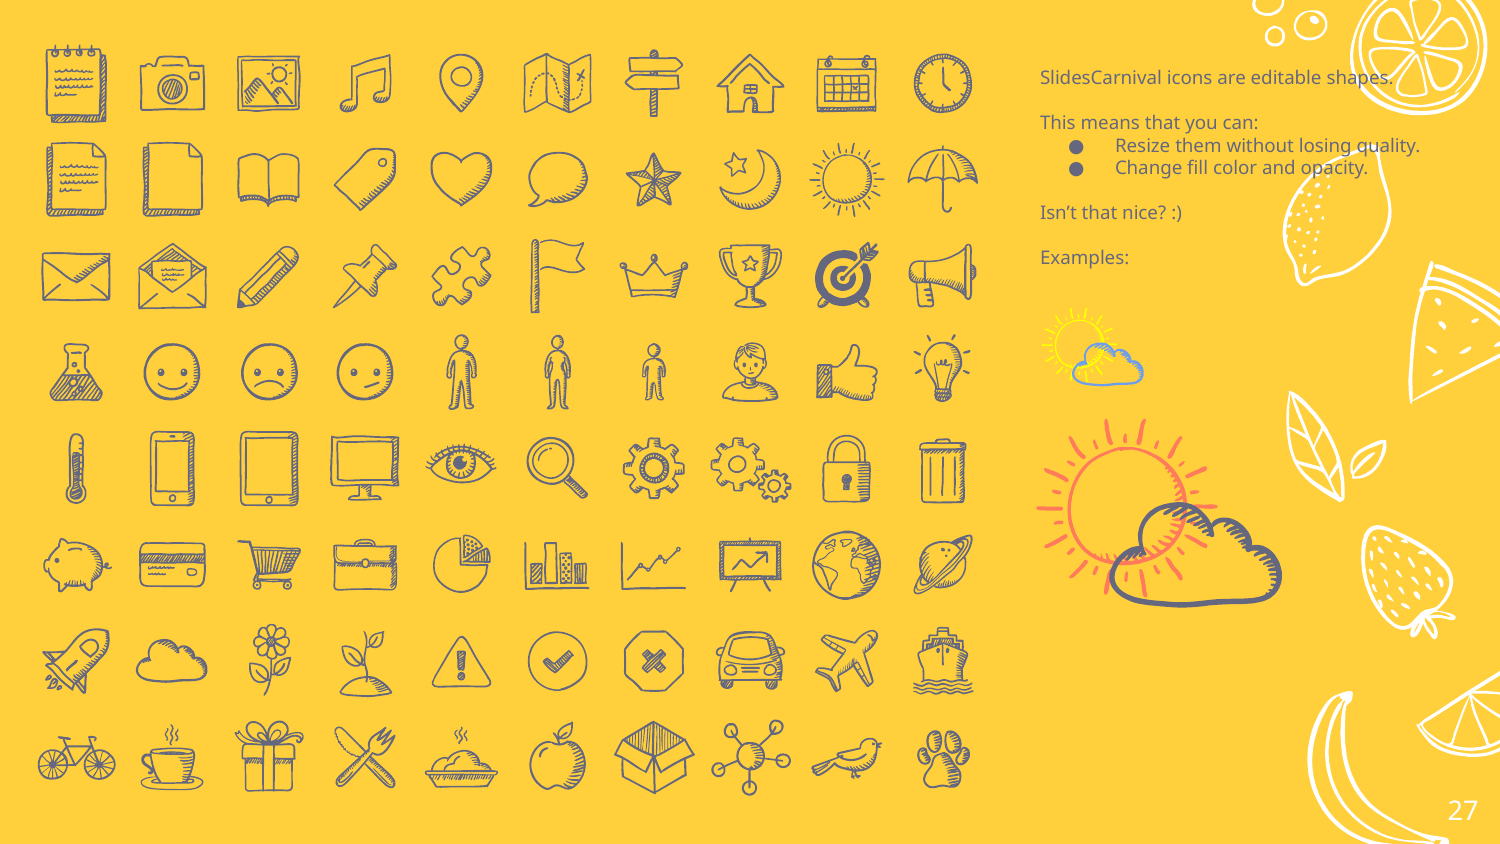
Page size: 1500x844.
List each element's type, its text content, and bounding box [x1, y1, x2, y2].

text_box [620, 542, 686, 590]
text_box [1052, 489, 1062, 495]
text_box [527, 631, 588, 691]
text_box [43, 538, 112, 593]
text_box [1184, 534, 1208, 549]
text_box [249, 623, 292, 696]
text_box [330, 435, 400, 501]
text_box [431, 246, 492, 307]
text_box [237, 245, 299, 309]
text_box [523, 53, 592, 114]
text_box [1045, 307, 1113, 375]
text_box [622, 437, 685, 500]
text_box [811, 737, 883, 779]
text_box [454, 726, 468, 745]
text_box [140, 747, 204, 791]
text_box [926, 334, 932, 342]
text_box [1123, 433, 1127, 444]
text_box [1093, 439, 1099, 450]
text_box [1103, 569, 1110, 595]
text_box [710, 437, 792, 503]
text_box [1044, 468, 1069, 483]
text_box [439, 53, 484, 113]
text_box [1194, 504, 1218, 509]
text_box [46, 141, 107, 217]
text_box [715, 631, 786, 690]
text_box [430, 151, 493, 207]
text_box [425, 443, 497, 484]
text_box [719, 149, 781, 210]
text_box [333, 147, 396, 211]
text_box [1165, 556, 1183, 581]
text_box [1167, 436, 1183, 459]
text_box [812, 142, 885, 216]
text_box [41, 252, 111, 302]
text_box [332, 244, 398, 309]
text_box [1053, 520, 1064, 525]
text_box [431, 635, 492, 688]
text_box [923, 341, 963, 403]
text_box [175, 728, 179, 742]
text_box [716, 53, 785, 114]
text_box [1139, 568, 1148, 598]
text_box [613, 720, 695, 795]
text_box [234, 720, 304, 792]
text_box [333, 538, 398, 591]
text_box [239, 430, 299, 507]
text_box [241, 343, 298, 401]
text_box [1072, 342, 1144, 387]
text_box [65, 433, 87, 504]
text_box [1066, 547, 1075, 555]
text_box [623, 630, 684, 692]
text_box [139, 55, 206, 111]
text_box [1119, 517, 1187, 566]
text_box [1036, 506, 1063, 511]
text_box [812, 530, 881, 600]
text_box [718, 537, 782, 593]
text_box [816, 343, 878, 401]
text_box [815, 241, 879, 308]
text_box [135, 638, 208, 683]
text_box [1104, 418, 1113, 446]
text_box [913, 534, 973, 595]
text_box [42, 628, 110, 694]
text_box [1185, 466, 1208, 479]
text_box [424, 749, 499, 788]
text_box [913, 53, 973, 114]
text_box [544, 334, 571, 410]
text_box [1092, 565, 1099, 576]
text_box [433, 534, 491, 593]
text_box [908, 243, 977, 308]
text_box [718, 244, 783, 309]
text_box [917, 730, 970, 789]
text_box [237, 540, 301, 590]
text_box [139, 542, 206, 588]
text_box SlidesCarnival icons are editable shapes. This means that you can: Resize them without losing quality. Change fill color and opacity. Isn’t that nice? :) Examples: [1024, 51, 1451, 302]
text_box [169, 724, 174, 746]
text_box [816, 54, 877, 113]
text_box [149, 430, 195, 507]
text_box [913, 351, 921, 356]
text_box [339, 54, 392, 113]
text_box [1044, 534, 1068, 549]
text_box [1067, 446, 1188, 565]
text_box [919, 438, 967, 504]
text_box [913, 626, 974, 695]
text_box [1084, 370, 1088, 382]
text_box [45, 44, 107, 124]
text_box [334, 726, 396, 789]
text_box [1154, 440, 1160, 450]
text_box [852, 205, 856, 217]
text_box [237, 55, 301, 112]
text_box [1124, 571, 1128, 583]
text_box [49, 343, 103, 402]
text_box [528, 151, 588, 208]
text_box [524, 542, 590, 590]
text_box [619, 253, 689, 299]
text_box [711, 719, 791, 796]
text_box [624, 49, 684, 117]
text_box [37, 735, 116, 780]
text_box [339, 630, 393, 698]
text_box [530, 239, 586, 314]
text_box [641, 343, 666, 401]
slide_number ‹#› [1403, 779, 1494, 844]
text_box [914, 369, 922, 374]
text_box [526, 436, 588, 499]
text_box [1109, 502, 1282, 608]
text_box [722, 342, 779, 402]
text_box [907, 145, 979, 213]
text_box [336, 343, 394, 401]
text_box [446, 334, 477, 410]
text_box [164, 727, 169, 741]
text_box [1153, 564, 1161, 575]
text_box [143, 343, 201, 401]
text_box [1136, 418, 1147, 446]
text_box [1068, 436, 1086, 459]
text_box [237, 153, 300, 207]
text_box [815, 629, 879, 693]
text_box [142, 141, 204, 217]
text_box [625, 152, 682, 207]
text_box [138, 243, 207, 310]
text_box [1069, 559, 1088, 579]
text_box [529, 721, 586, 790]
text_box [822, 434, 871, 503]
text_box [1189, 490, 1200, 495]
